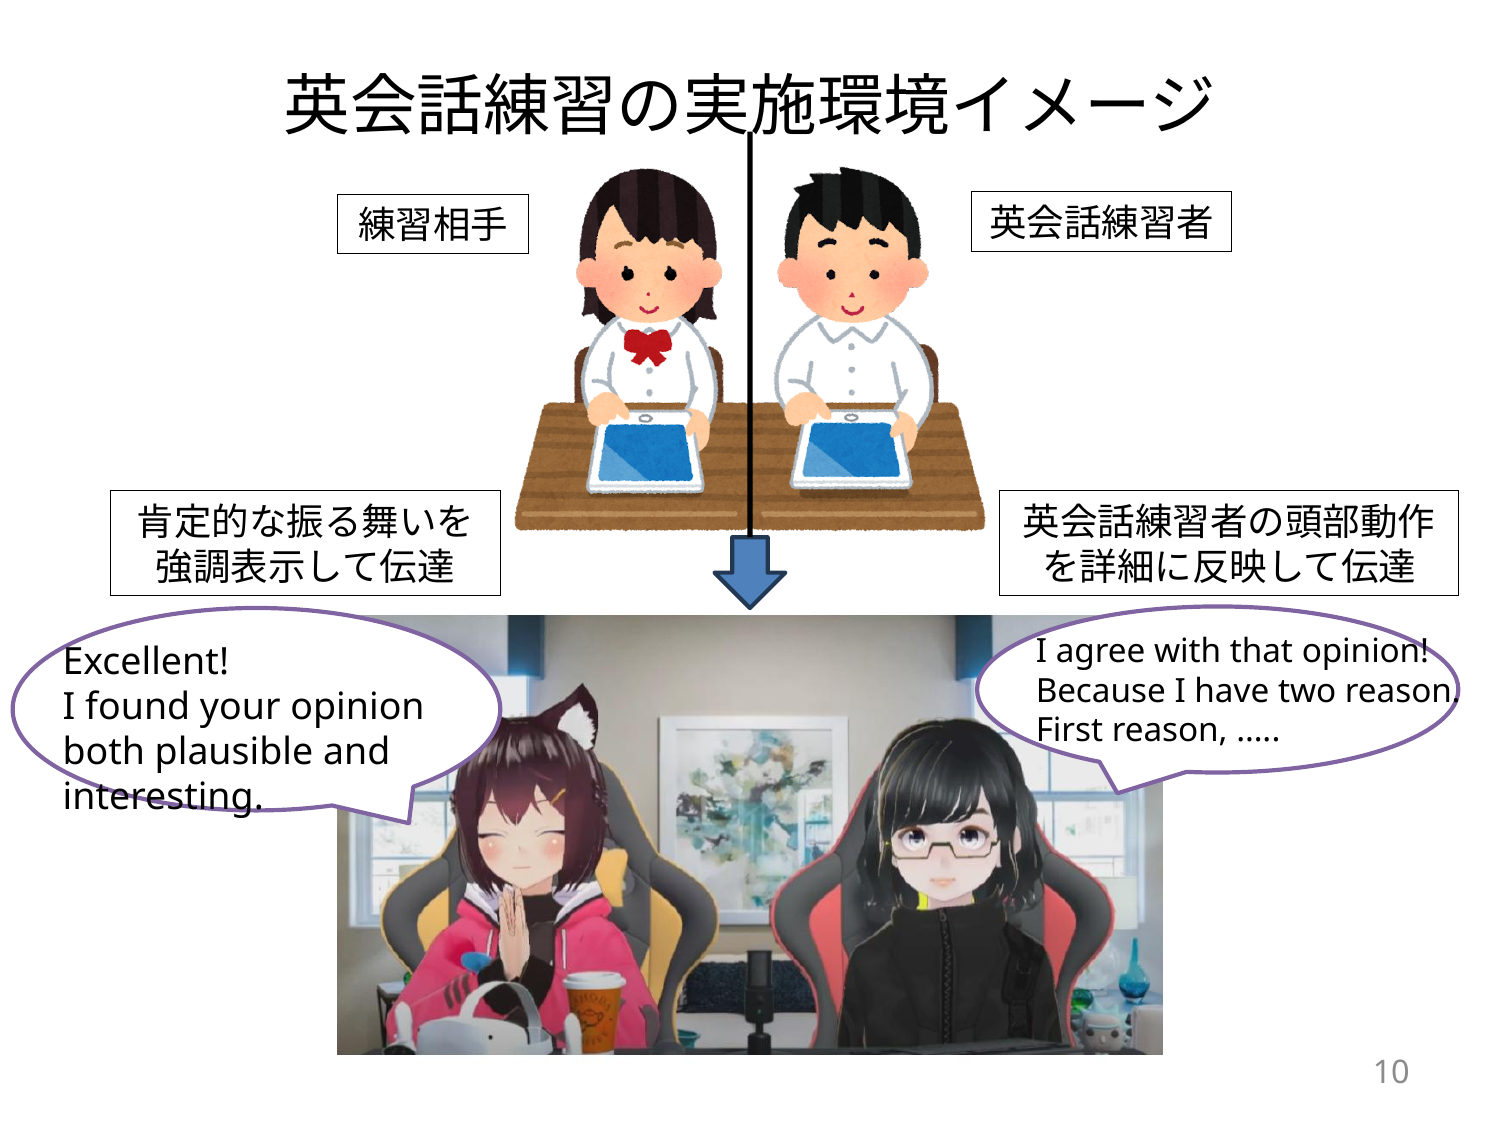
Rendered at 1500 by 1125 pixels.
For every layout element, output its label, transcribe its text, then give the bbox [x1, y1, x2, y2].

text_box 練習相手 [337, 194, 494, 254]
text_box 英会話練習者の頭部動作を詳細に反映して伝達 [999, 490, 1459, 596]
slide_number 10 [1074, 1042, 1425, 1103]
text_box 英会話練習者 [1004, 191, 1232, 252]
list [499, 131, 1001, 563]
text_box [10, 654, 47, 764]
text_box Excellent! I found your opinion both plausible and interesting. [47, 629, 332, 825]
title 英会話練習の実施環境イメージ [75, 45, 1425, 161]
text_box [712, 571, 788, 595]
text_box 肯定的な振る舞いを強調表示して伝達 [110, 490, 501, 596]
text_box I agree with that opinion! Because I have two reason. First reason, ….. [1168, 621, 1500, 756]
text_box [1168, 756, 1370, 780]
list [337, 596, 1163, 1073]
text_box [1168, 604, 1363, 621]
text_box [101, 605, 332, 629]
